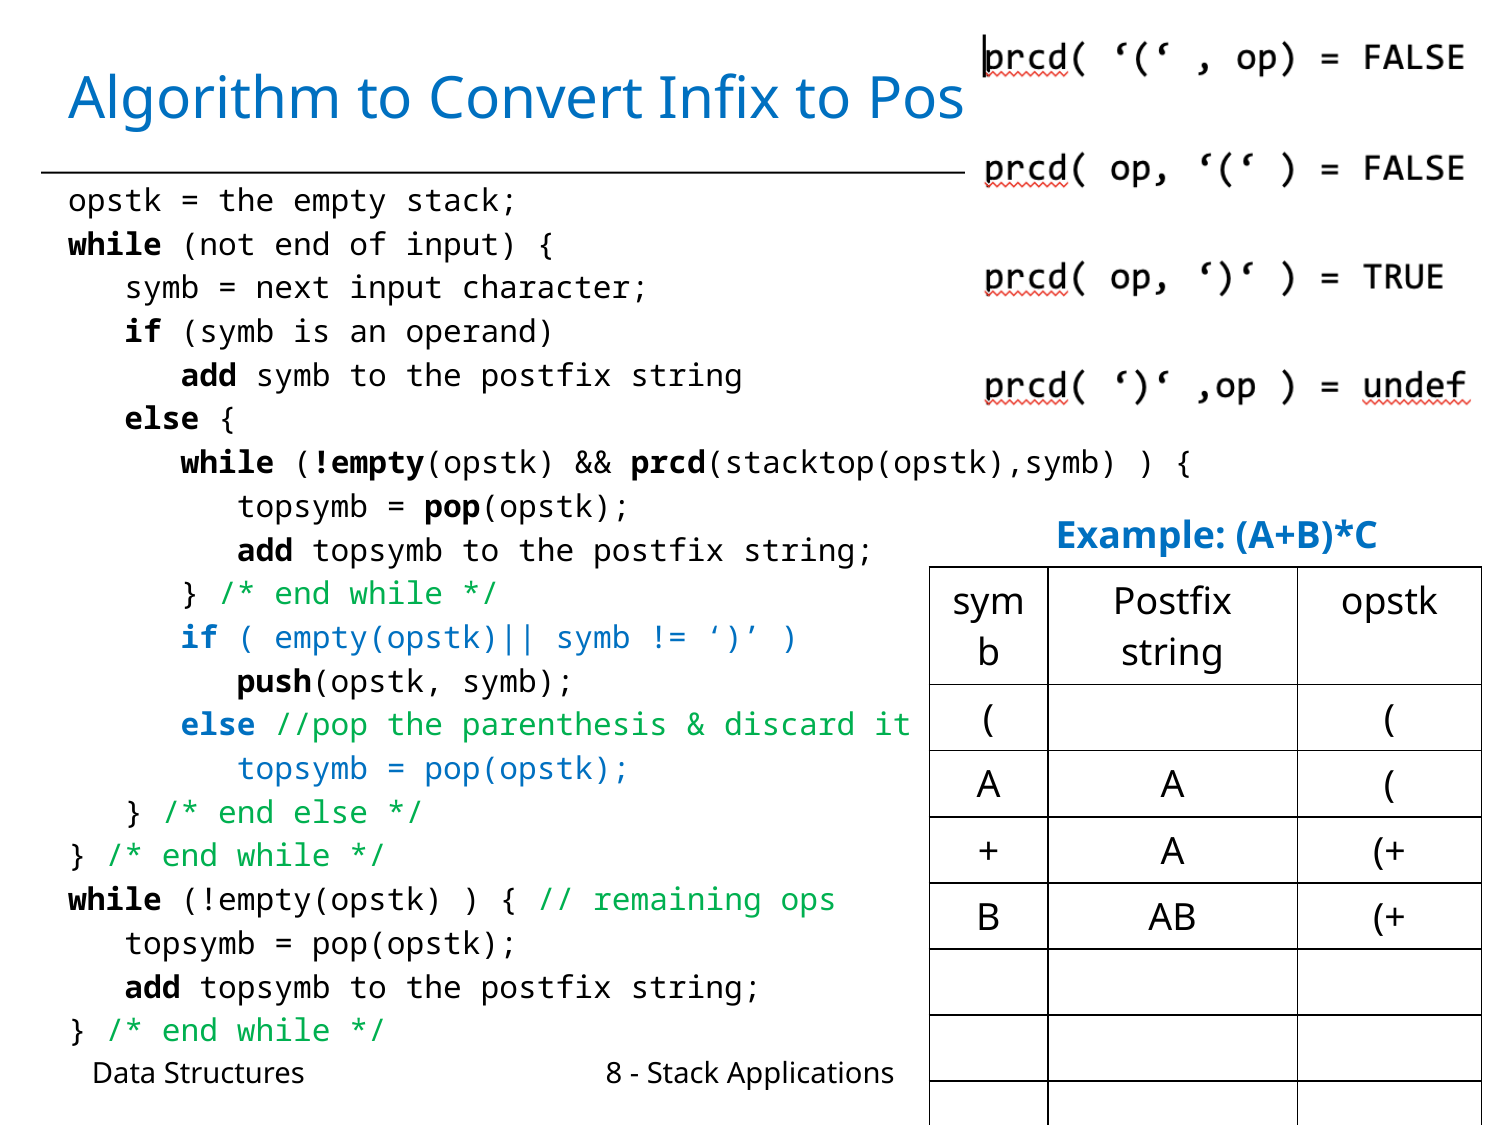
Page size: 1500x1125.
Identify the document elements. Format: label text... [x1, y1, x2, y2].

table_cell ( [1298, 685, 1481, 750]
table_cell A [1049, 818, 1297, 882]
table_cell [1049, 1016, 1297, 1080]
table_cell A [930, 751, 1047, 816]
table_cell ( [1298, 751, 1481, 816]
table_cell B [930, 884, 1047, 948]
table_header opstk [1298, 568, 1481, 684]
slide_number Data Structures [76, 1046, 428, 1125]
table_cell [1298, 1082, 1481, 1125]
table_cell [930, 950, 1047, 1014]
table_cell [1049, 1082, 1297, 1125]
table_cell [1298, 1016, 1481, 1080]
table_cell (+ [1298, 884, 1481, 948]
footer 8 - Stack Applications [502, 1046, 929, 1125]
table_cell + [930, 818, 1047, 882]
table_cell (+ [1298, 818, 1481, 882]
table_cell [1298, 950, 1481, 1014]
picture [964, 0, 1500, 438]
list opstk = the empty stack; while (not end of input) { symb = next input character; if (symb is an operand) add symb to the postfix string else { while (!empty(opstk) && prcd(stacktop(opstk),symb) ) { topsymb = pop(opstk); add topsymb to the postfix string; } /* end while */ if ( empty(opstk)|| symb != ‘)’ ) push(opstk, symb); else //pop the parenthesis & discard it topsymb = pop(opstk); } /* end else */ } /* end while */ while (!empty(opstk) ) { // remaining ops topsymb = pop(opstk); add topsymb to the postfix string; } /* end while */ [52, 172, 1448, 1012]
table_cell [1049, 685, 1297, 750]
table_header symb [930, 568, 1047, 684]
table_cell [930, 1082, 1047, 1125]
title Algorithm to Convert Infix to Postfix [52, 30, 959, 159]
table_cell ( [930, 685, 1047, 750]
table_cell A [1049, 751, 1297, 816]
table_cell AB [1049, 884, 1297, 948]
table_cell [930, 1016, 1047, 1080]
text_box Example: (A+B)*C [1003, 503, 1431, 564]
table_cell [1049, 950, 1297, 1014]
table_header Postfix string [1049, 568, 1297, 684]
